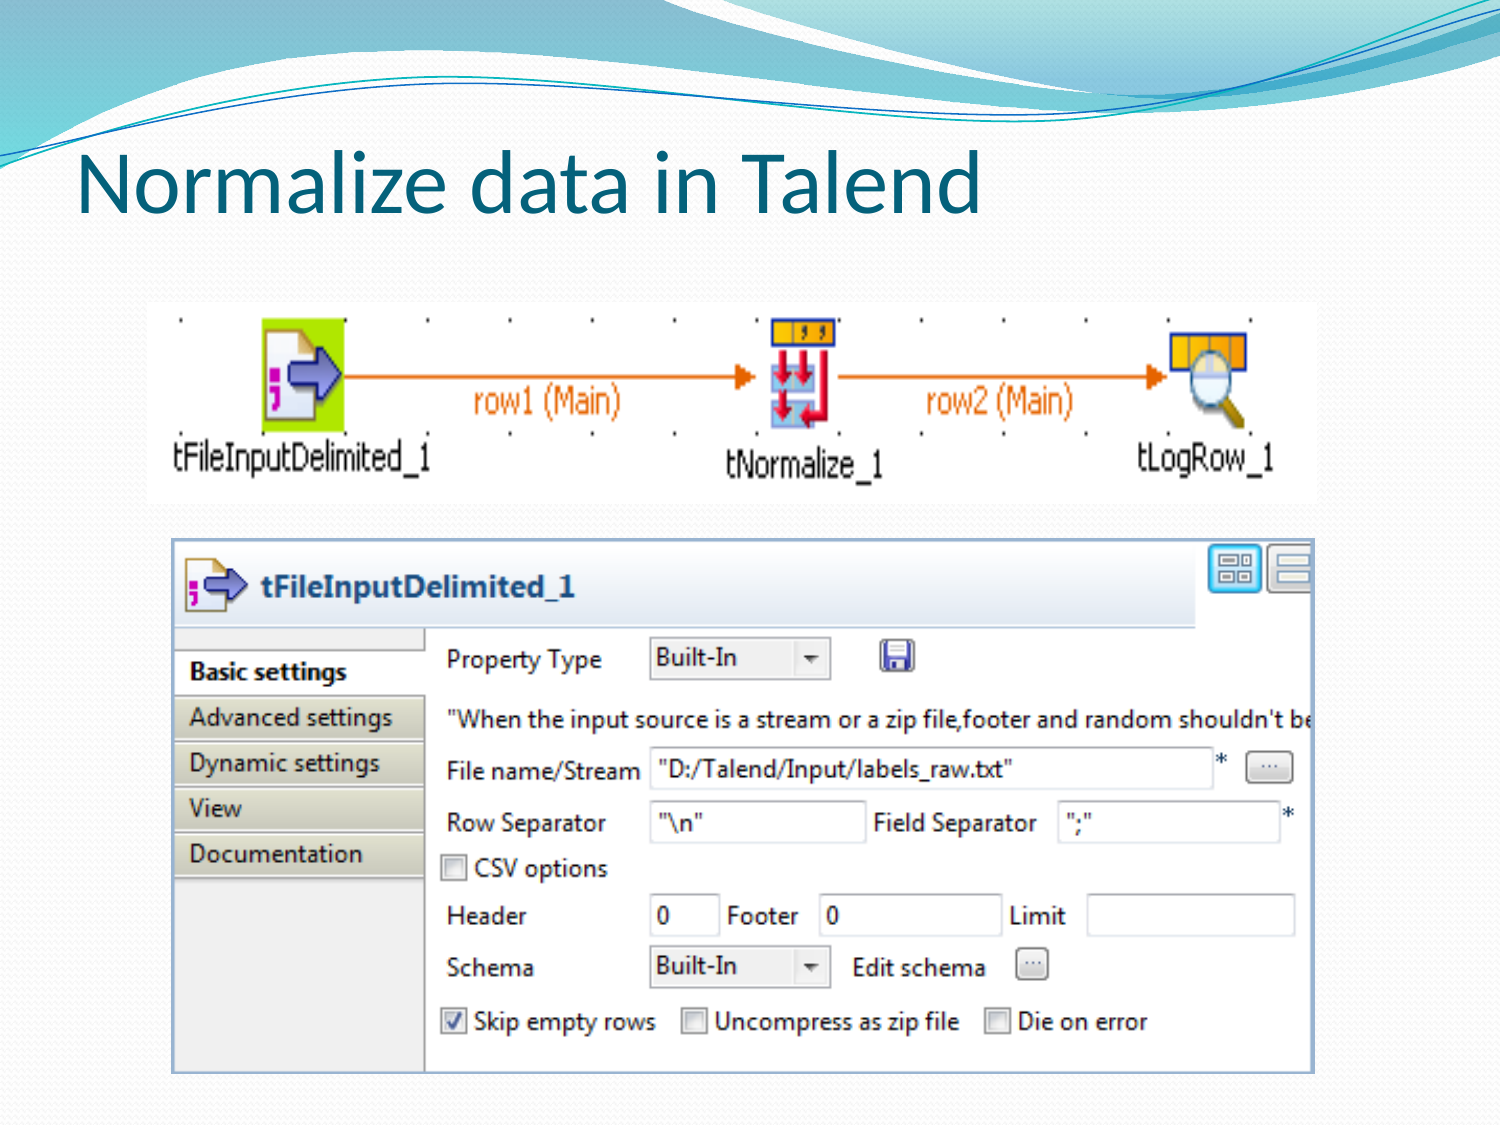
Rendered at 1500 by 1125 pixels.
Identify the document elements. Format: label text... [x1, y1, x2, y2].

title Normalize data in Talend [75, 115, 1425, 232]
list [147, 302, 1318, 504]
picture [170, 538, 1316, 1074]
